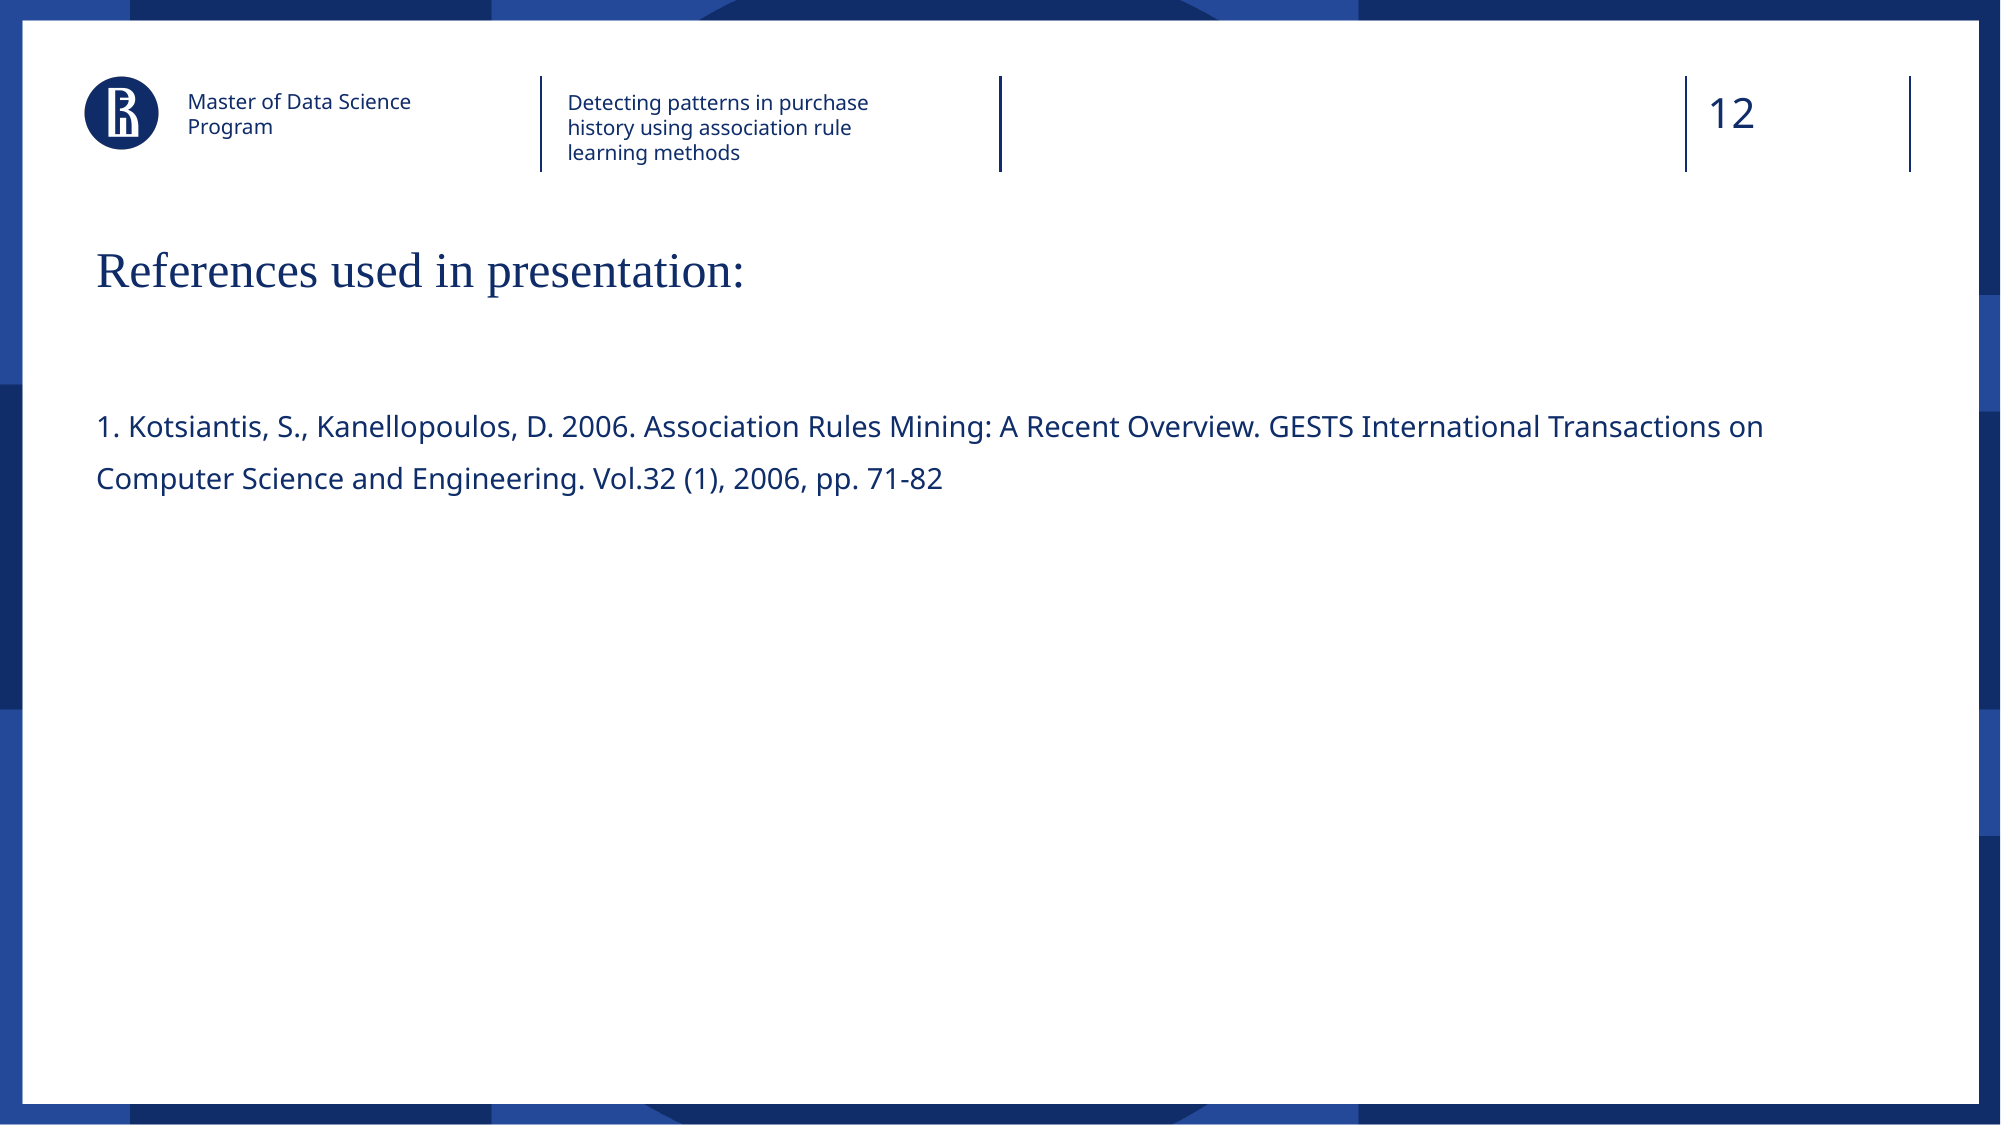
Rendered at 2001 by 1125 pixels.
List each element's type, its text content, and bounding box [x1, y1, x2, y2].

title References used in presentation: [96, 237, 1919, 365]
list Master of Data Science Program [187, 88, 500, 157]
list 1. Kotsiantis, S., Kanellopoulos, D. 2006. Association Rules Mining: A Recent Overview. GESTS International Transactions on Computer Science and Engineering. Vol.32 (1), 2006, pp. 71-82 [96, 390, 1851, 1012]
picture [0, 0, 2001, 1125]
list Detecting patterns in purchase history using association rule learning methods [567, 90, 907, 157]
